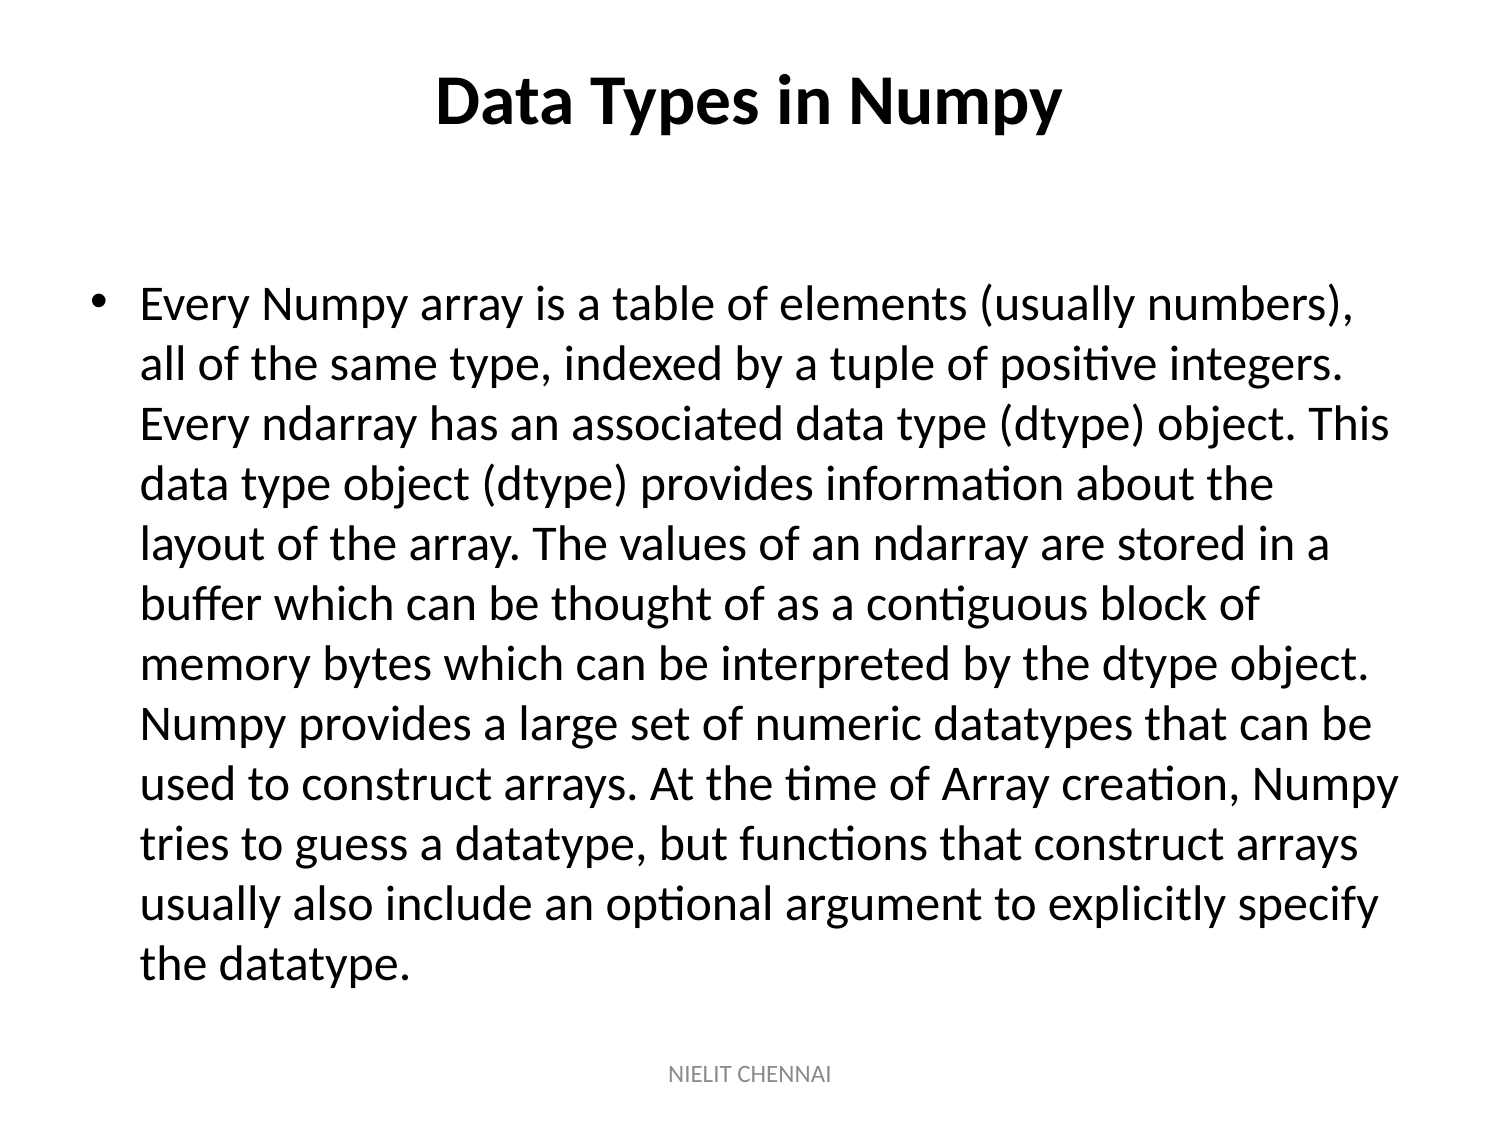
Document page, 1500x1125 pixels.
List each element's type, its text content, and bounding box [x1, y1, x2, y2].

list Every Numpy array is a table of elements (usually numbers), all of the same type, indexed by a tuple of positive integers. Every ndarray has an associated data type (dtype) object. This data type object (dtype) provides information about the layout of the array. The values of an ndarray are stored in a buffer which can be thought of as a contiguous block of memory bytes which can be interpreted by the dtype object. Numpy provides a large set of numeric datatypes that can be used to construct arrays. At the time of Array creation, Numpy tries to guess a datatype, but functions that construct arrays usually also include an optional argument to explicitly specify the datatype. [75, 262, 1425, 1005]
title Data Types in Numpy [75, 45, 1425, 233]
footer NIELIT CHENNAI [512, 1042, 988, 1103]
